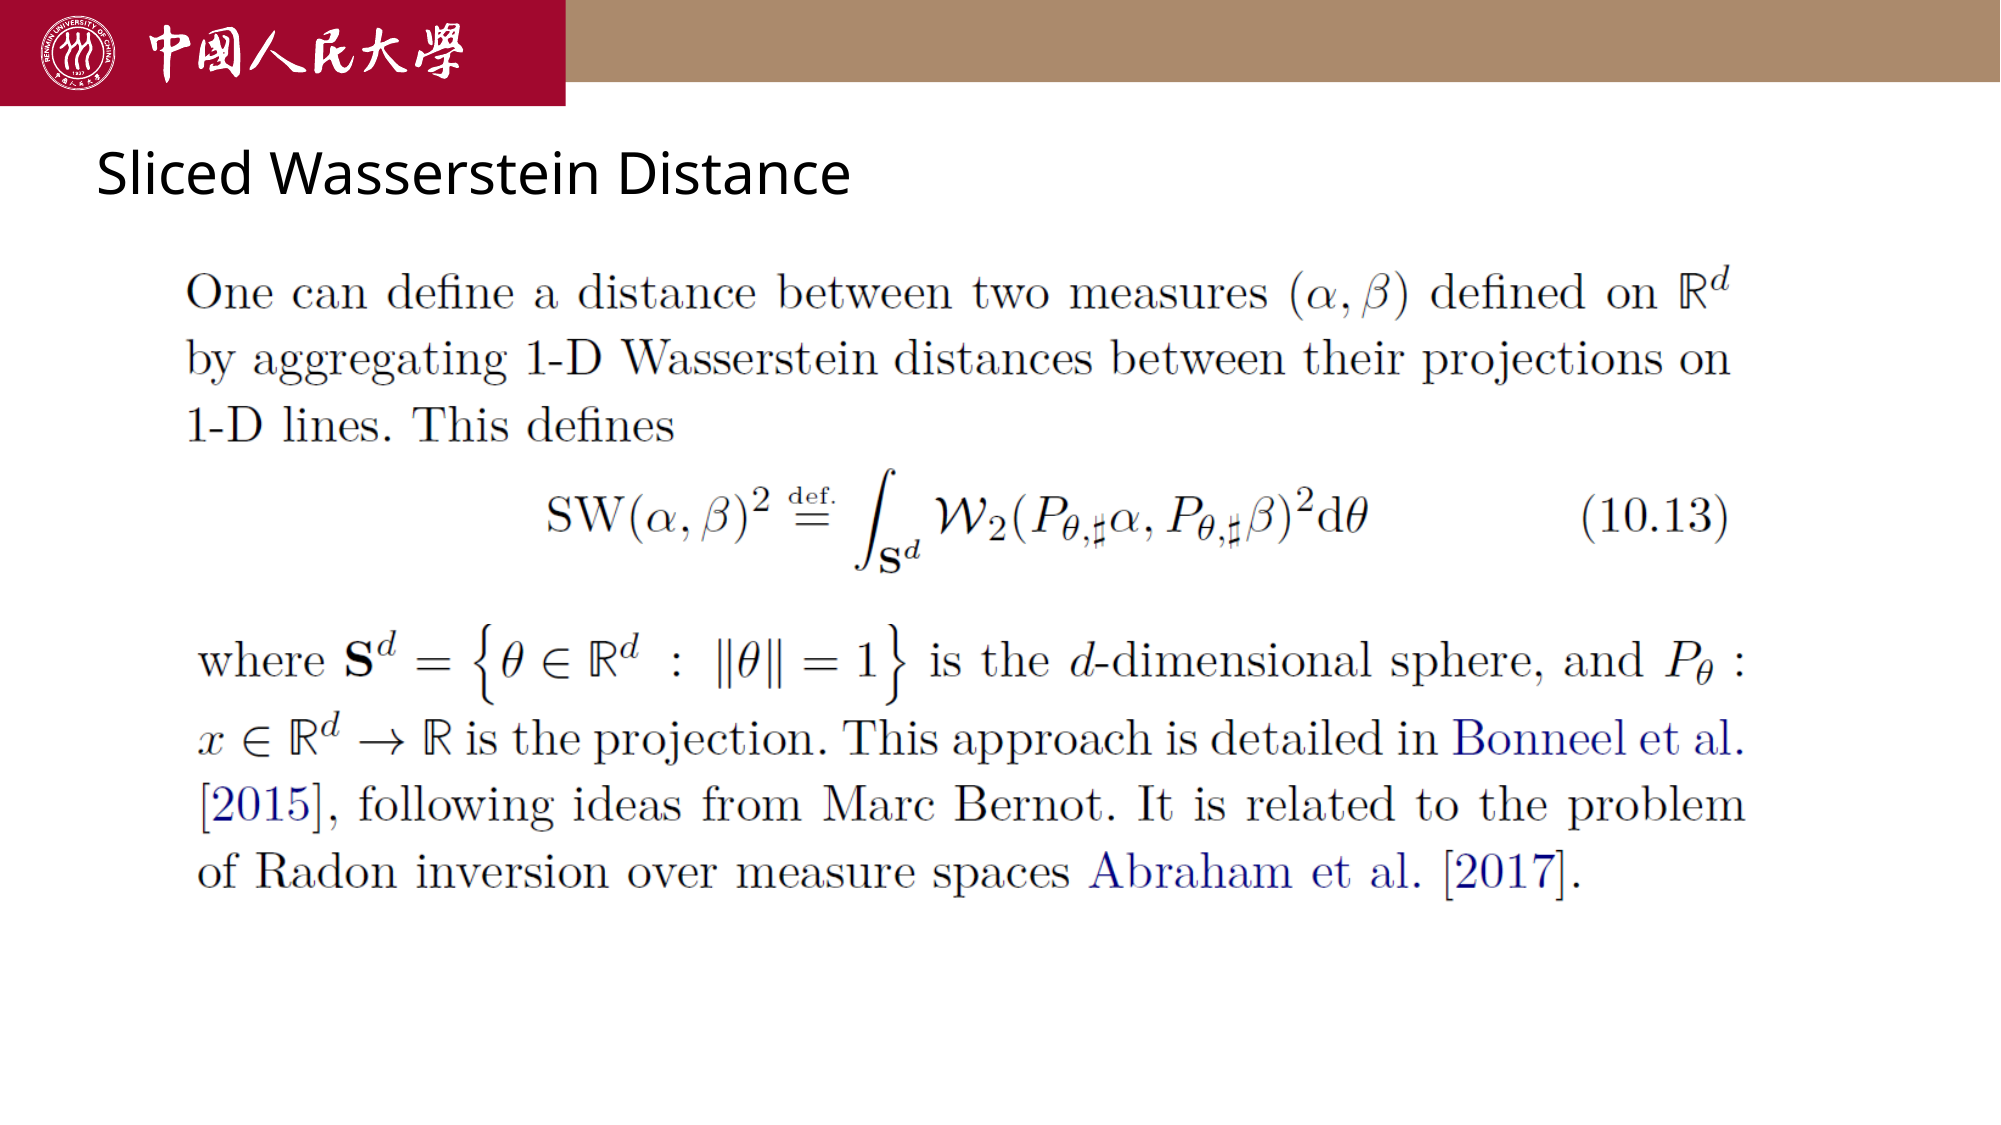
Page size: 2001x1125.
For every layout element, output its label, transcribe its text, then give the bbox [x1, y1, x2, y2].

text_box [149, 22, 464, 84]
text_box Sliced Wasserstein Distance [81, 129, 1144, 214]
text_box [40, 15, 116, 91]
text_box [567, 0, 2000, 83]
picture [190, 624, 1763, 905]
text_box [0, 0, 567, 107]
picture [169, 261, 1763, 616]
